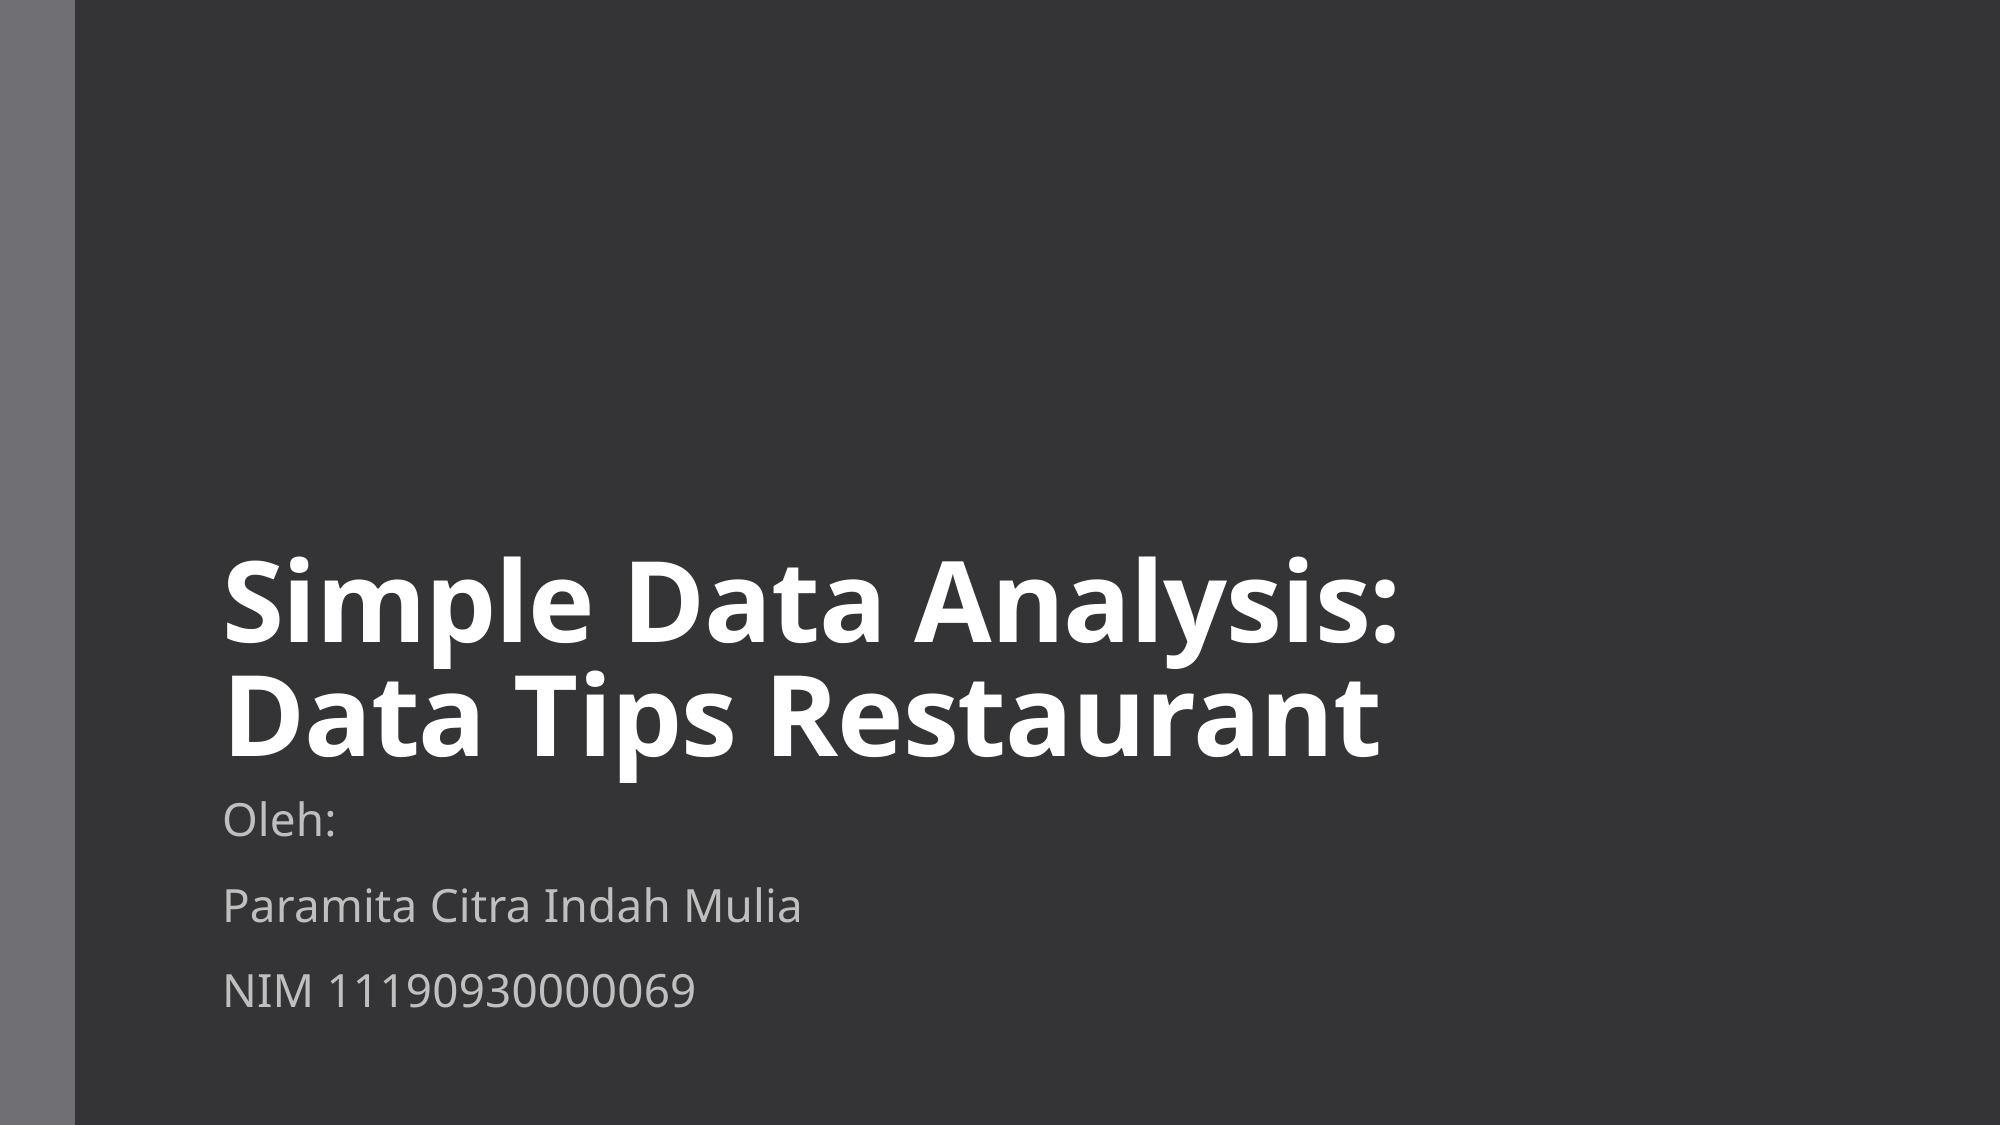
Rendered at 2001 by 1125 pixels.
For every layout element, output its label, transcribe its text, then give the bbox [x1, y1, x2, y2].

subtitle Oleh: Paramita Citra Indah Mulia NIM 11190930000069 [206, 787, 1752, 1065]
title Simple Data Analysis: Data Tips Restaurant [206, 124, 1752, 787]
